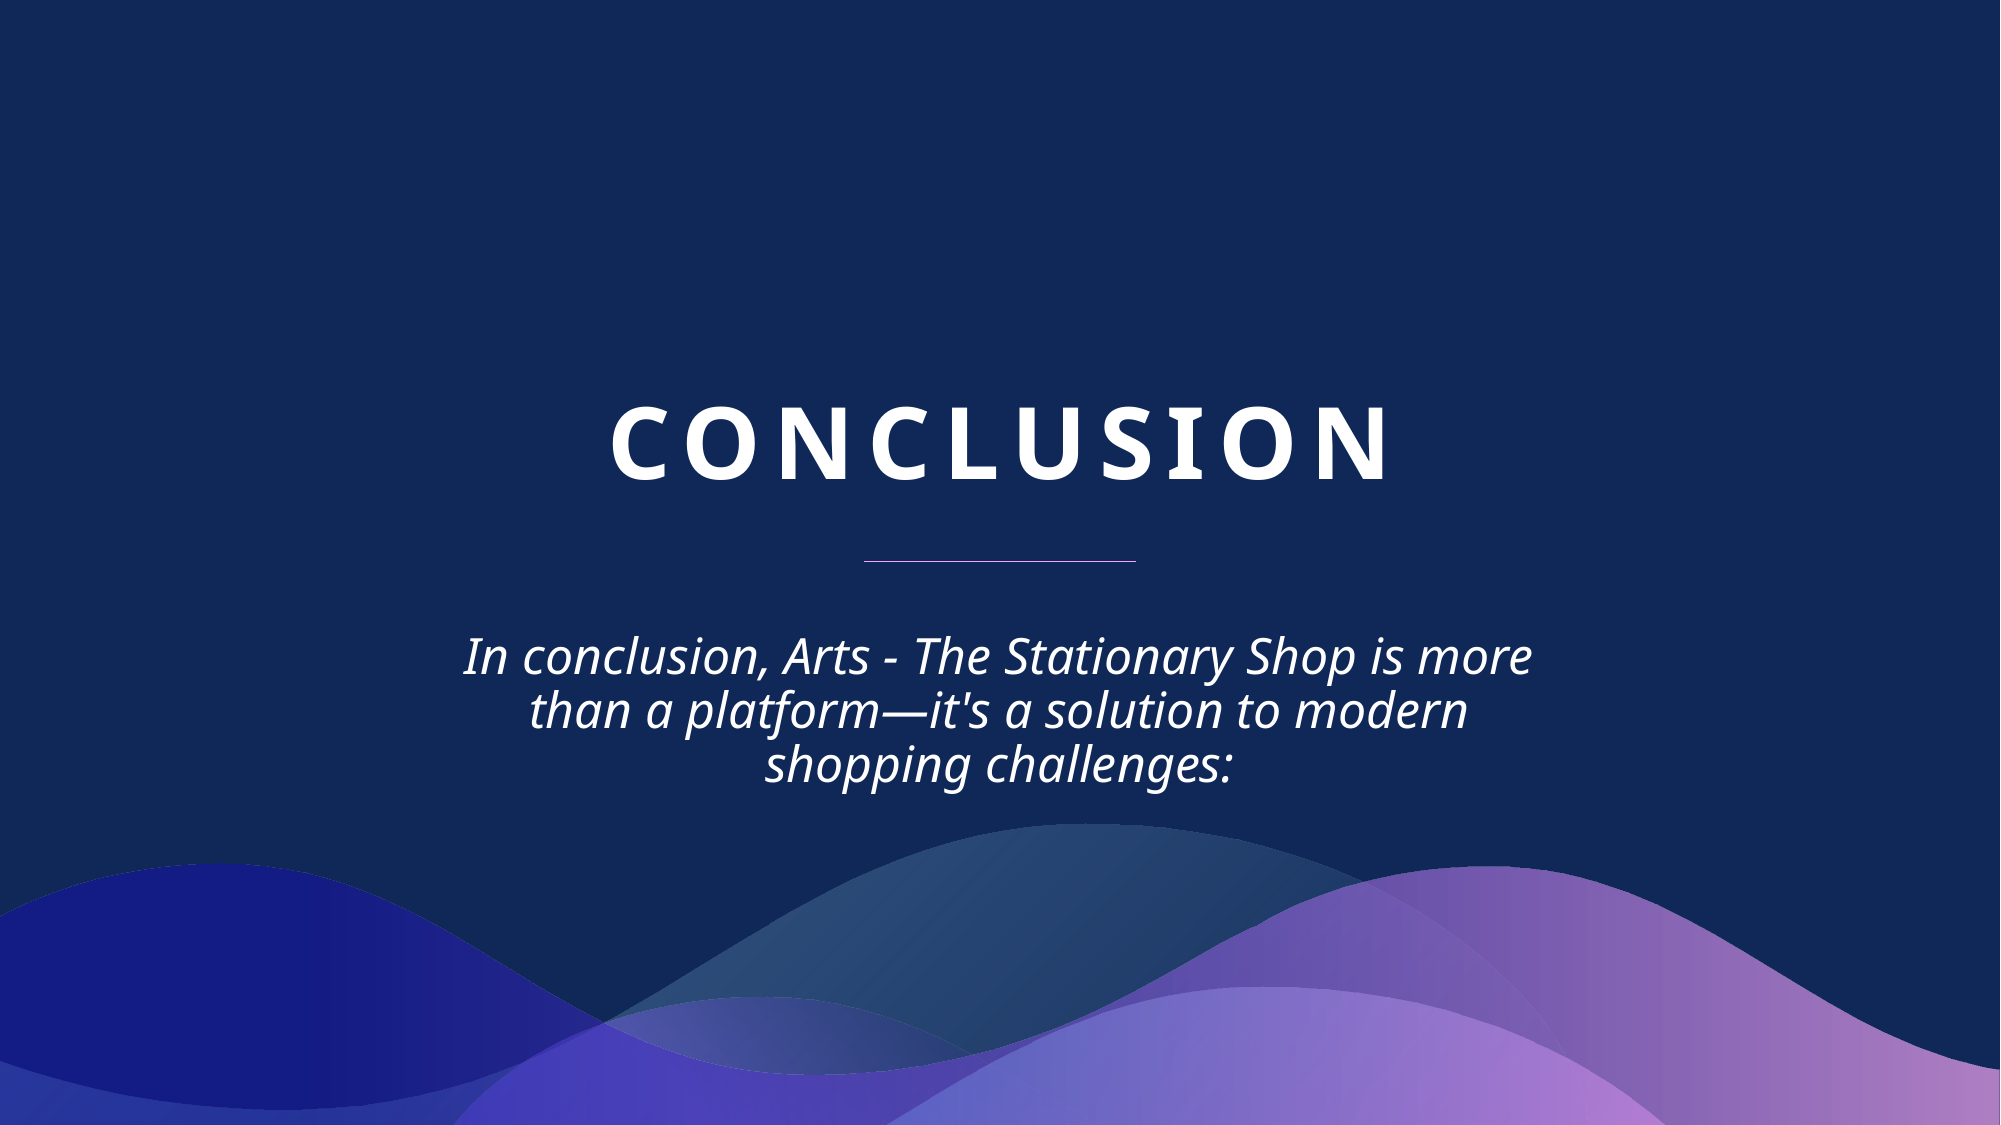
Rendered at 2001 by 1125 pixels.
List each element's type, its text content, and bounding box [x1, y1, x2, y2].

title conclusion [249, 333, 1750, 509]
subtitle In conclusion, Arts - The Stationary Shop is more than a platform—it's a solution to modern shopping challenges: [420, 623, 1580, 749]
